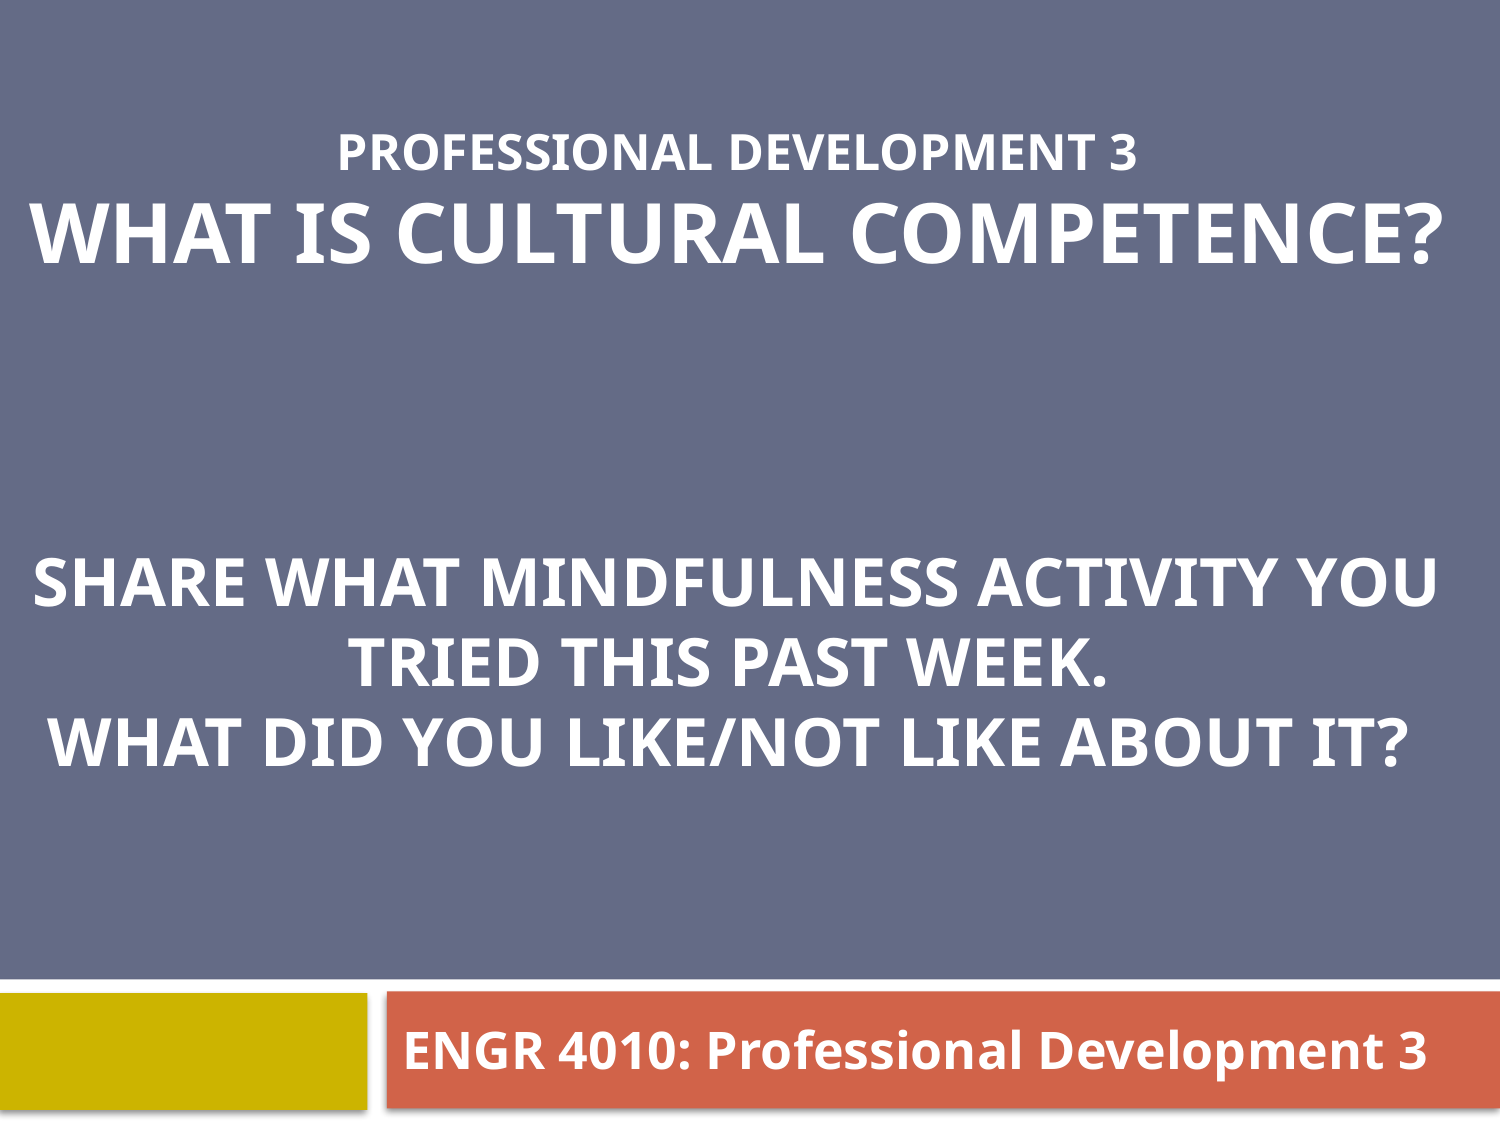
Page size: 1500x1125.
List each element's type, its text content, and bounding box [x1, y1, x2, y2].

title professional Development 3 WHAT IS CULTURAL COMPETENCE? Share what Mindfulness Activity you tried this past week. What did you like/not like about it? [12, 112, 1463, 788]
subtitle ENGR 4010: Professional Development 3 [387, 992, 1488, 1105]
